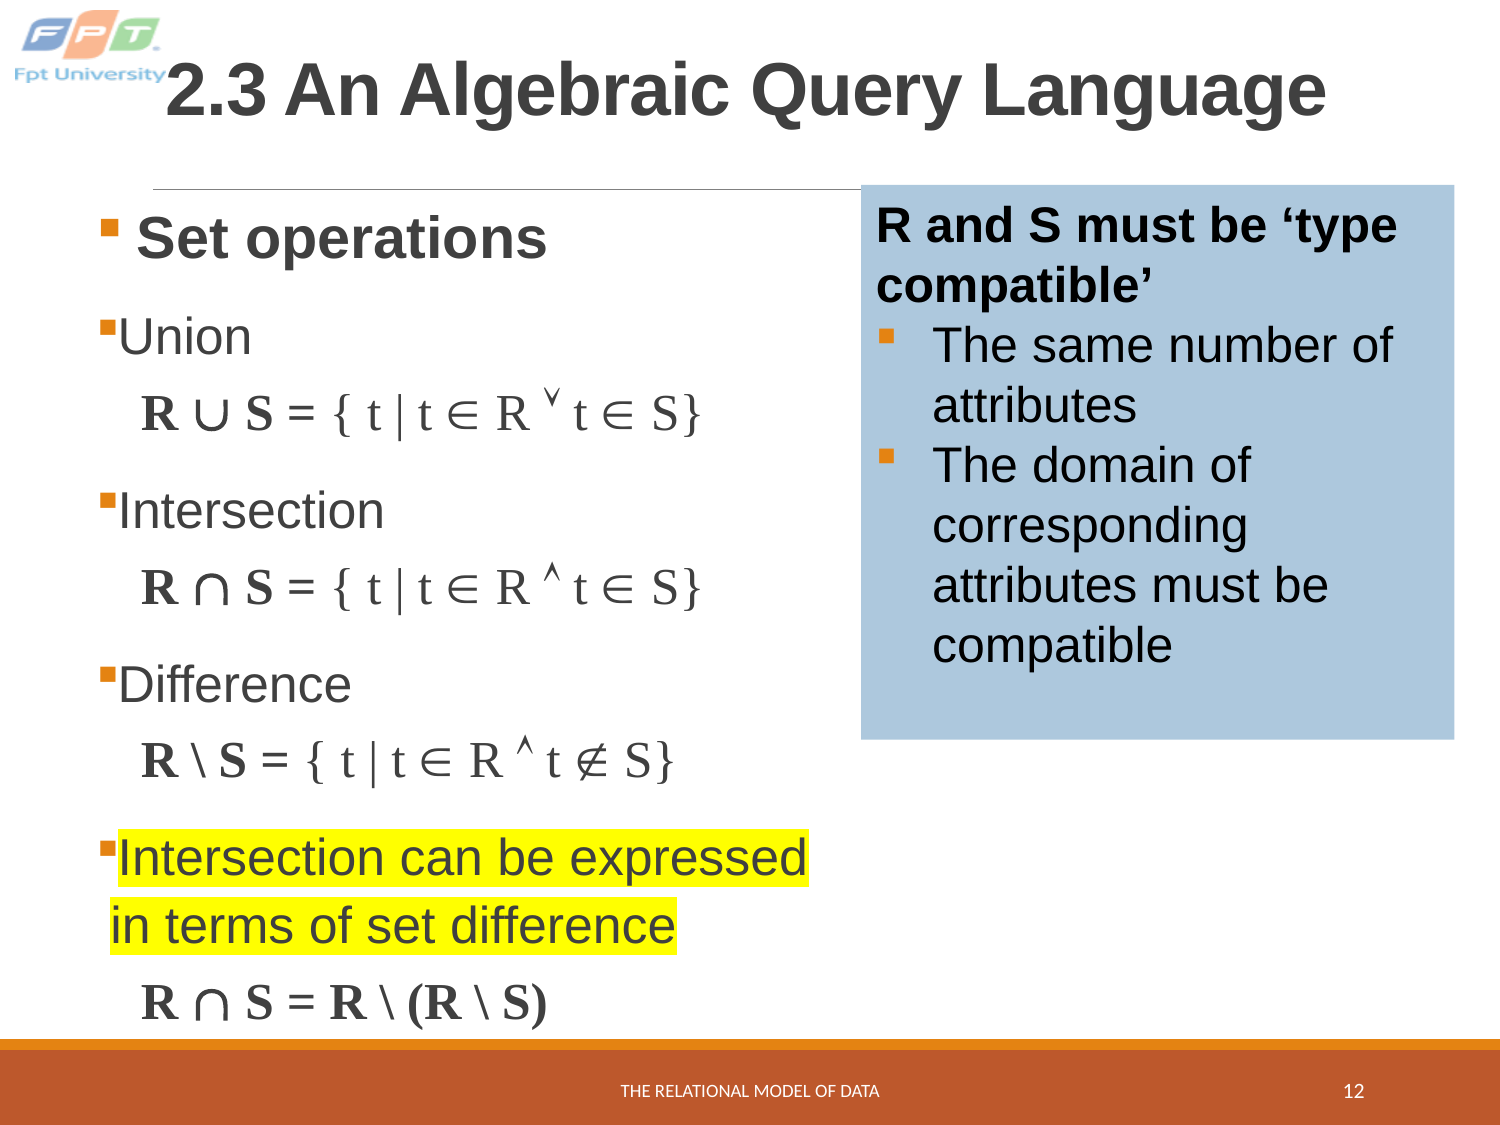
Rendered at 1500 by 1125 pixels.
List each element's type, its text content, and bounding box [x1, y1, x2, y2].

table_cell 11 [15, 10, 166, 83]
footer The Relational Model of Data [453, 1059, 1047, 1120]
title 2.3 An Algebraic Query Language [96, 47, 1399, 185]
text_box R and S must be ‘type compatible’ The same number of attributes The domain of corresponding attributes must be compatible [861, 184, 1455, 740]
list Set operations Union R  S = { t | t  R  t  S} Intersection R  S = { t | t  R  t  S} Difference R \ S = { t | t  R  t  S} Intersection can be expressed in terms of set difference R  S = R \ (R \ S) [96, 184, 860, 1044]
slide_number 12 [1218, 1059, 1380, 1120]
